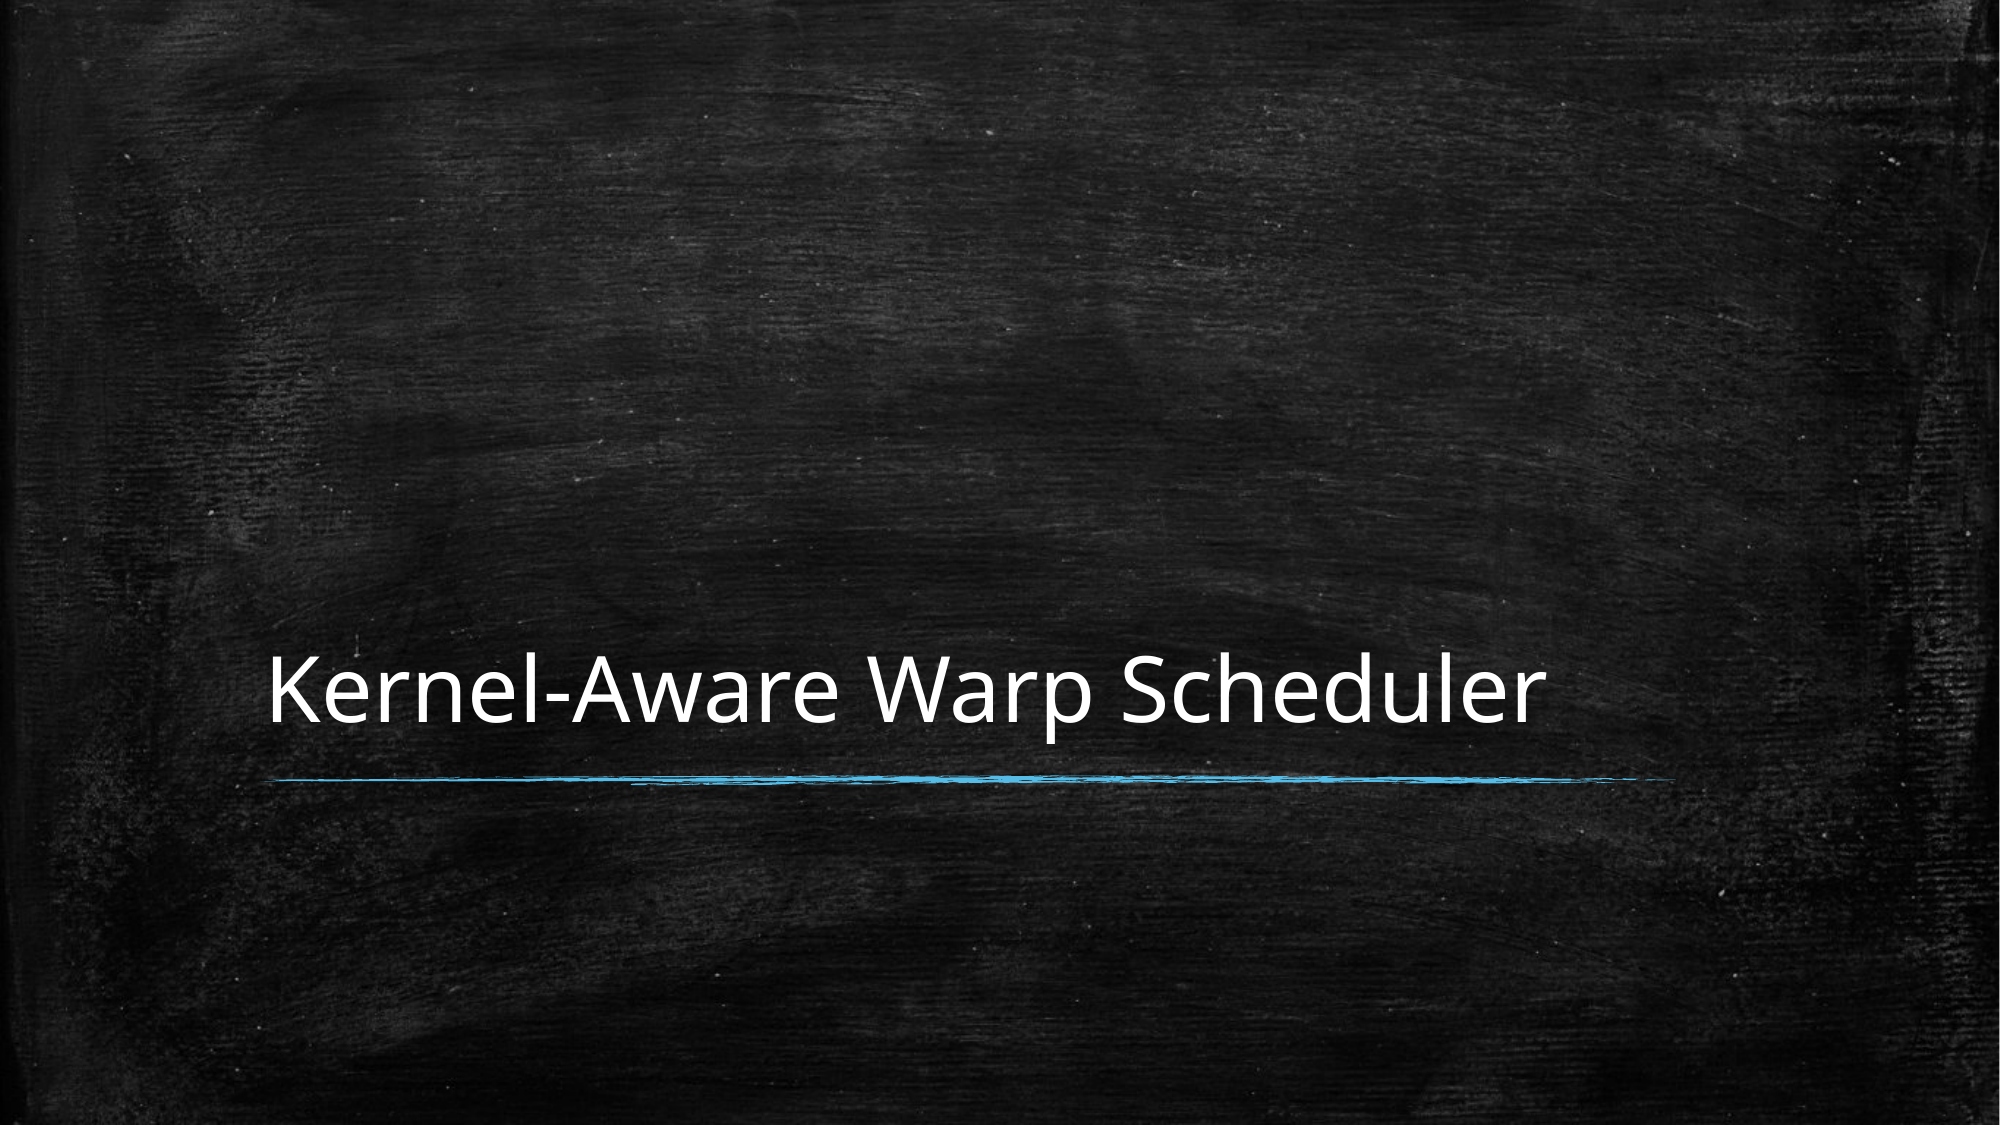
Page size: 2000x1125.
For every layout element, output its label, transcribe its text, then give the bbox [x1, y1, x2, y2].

title Kernel-Aware Warp Scheduler [249, 312, 1750, 750]
